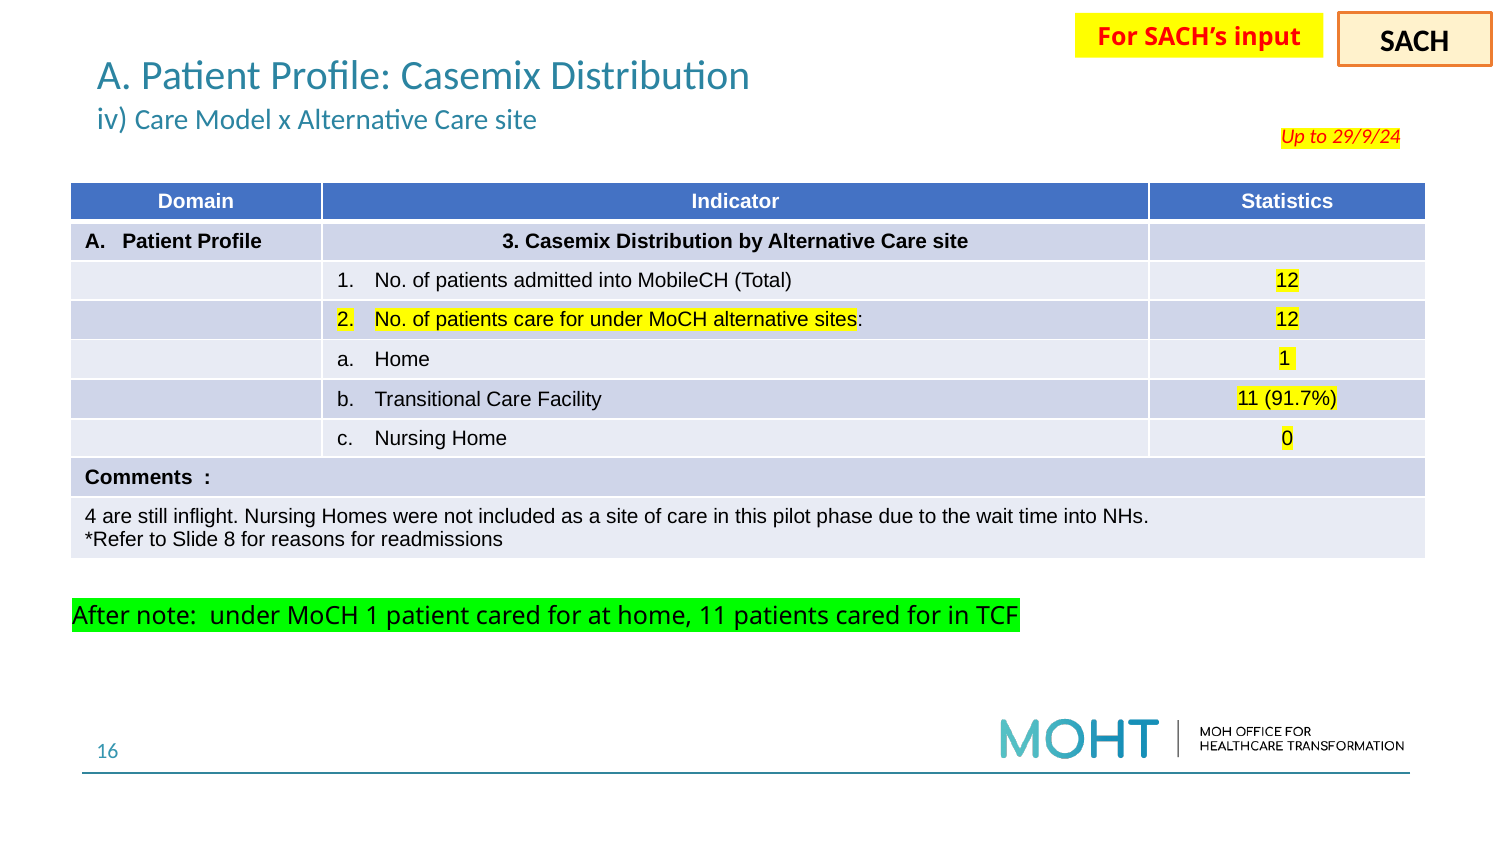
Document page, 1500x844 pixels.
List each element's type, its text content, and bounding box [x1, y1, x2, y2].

table_cell [71, 420, 321, 456]
table_cell [71, 301, 321, 339]
text_box For SACH’s input [1075, 12, 1324, 58]
table_cell No. of patients care for under MoCH alternative sites: [323, 301, 1148, 339]
text_box SACH [1338, 12, 1492, 66]
table_header Statistics [1150, 183, 1425, 219]
table_cell 11 (91.7%) [1150, 380, 1425, 418]
table_cell 1 [1150, 340, 1425, 378]
table_cell [71, 262, 321, 299]
table_cell 0 [1150, 420, 1425, 456]
table_cell [71, 340, 321, 378]
table_cell [1150, 224, 1425, 260]
picture [981, 699, 1424, 778]
table_cell 12 [1150, 262, 1425, 299]
title A. Patient Profile: Casemix Distribution iv) Care Model x Alternative Care site [84, 30, 1090, 154]
table_cell 3. Casemix Distribution by Alternative Care site [323, 224, 1148, 260]
text_box Up to 29/9/24 [1199, 115, 1416, 156]
table_cell 4 are still inflight. Nursing Homes were not included as a site of care in this pilot phase due to the wait time into NHs. *Refer to Slide 8 for reasons for readmissions [71, 498, 1425, 558]
table_header Indicator [323, 183, 1148, 219]
text_box After note: under MoCH 1 patient cared for at home, 11 patients cared for in TCF [57, 592, 1389, 638]
table_cell Nursing Home [323, 420, 1148, 456]
table_cell Home [323, 340, 1148, 378]
table_cell Comments : [71, 458, 1425, 496]
table_cell [71, 380, 321, 418]
table_cell 12 [1150, 301, 1425, 339]
table_cell Patient Profile [71, 224, 321, 260]
table_cell No. of patients admitted into MobileCH (Total) [323, 262, 1148, 299]
table_header Domain [71, 183, 321, 219]
table_cell Transitional Care Facility [323, 380, 1148, 418]
